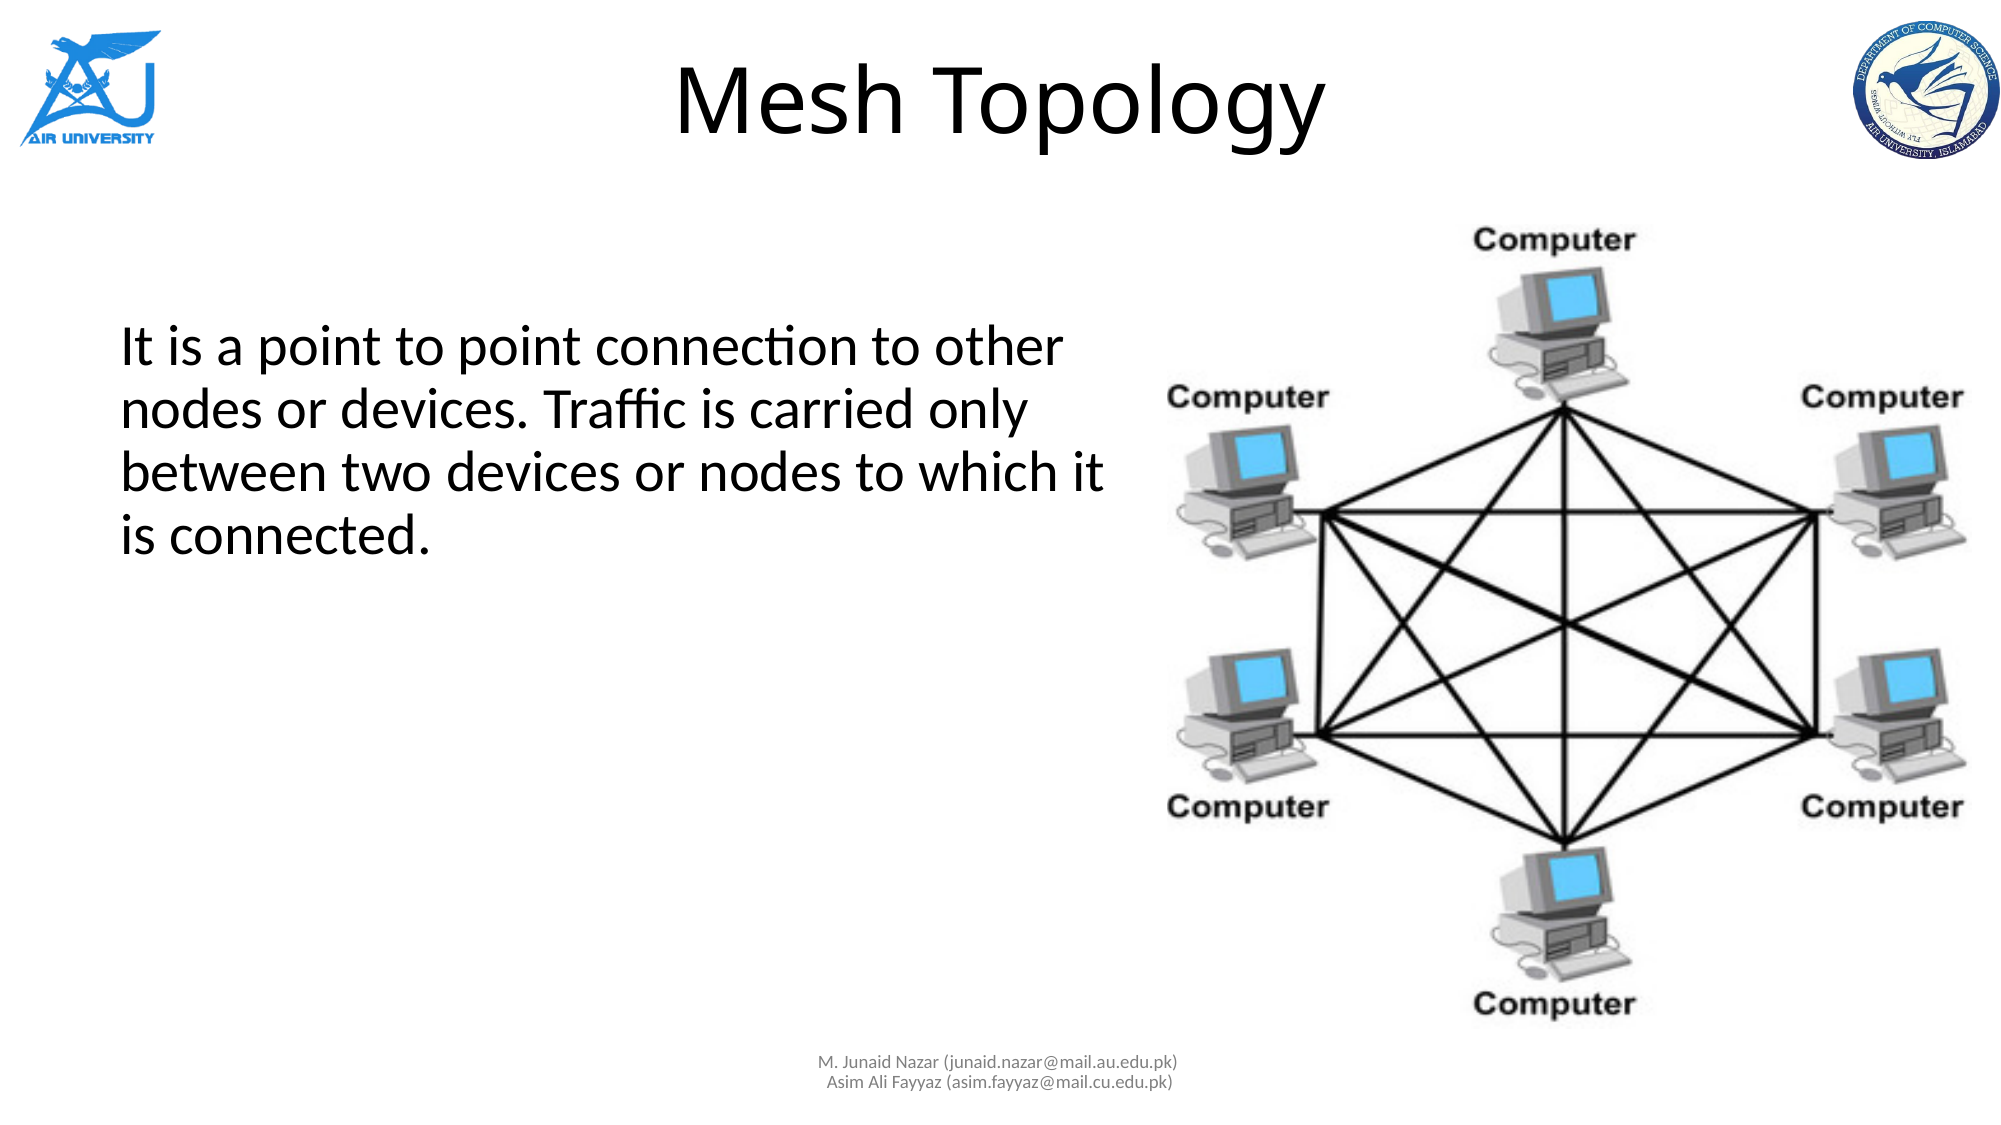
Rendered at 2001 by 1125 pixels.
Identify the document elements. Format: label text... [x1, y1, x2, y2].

picture [1167, 224, 1973, 1029]
title Mesh Topology [99, 45, 1900, 163]
picture [3, 21, 181, 159]
footer M. Junaid Nazar (junaid.nazar@mail.au.edu.pk) Asim Ali Fayyaz (asim.fayyaz@mail.cu.edu.pk) [662, 1042, 1338, 1103]
list It is a point to point connection to other nodes or devices. Traffic is carried only between two devices or nodes to which it is connected. [99, 224, 1144, 1063]
picture [1853, 21, 2000, 159]
